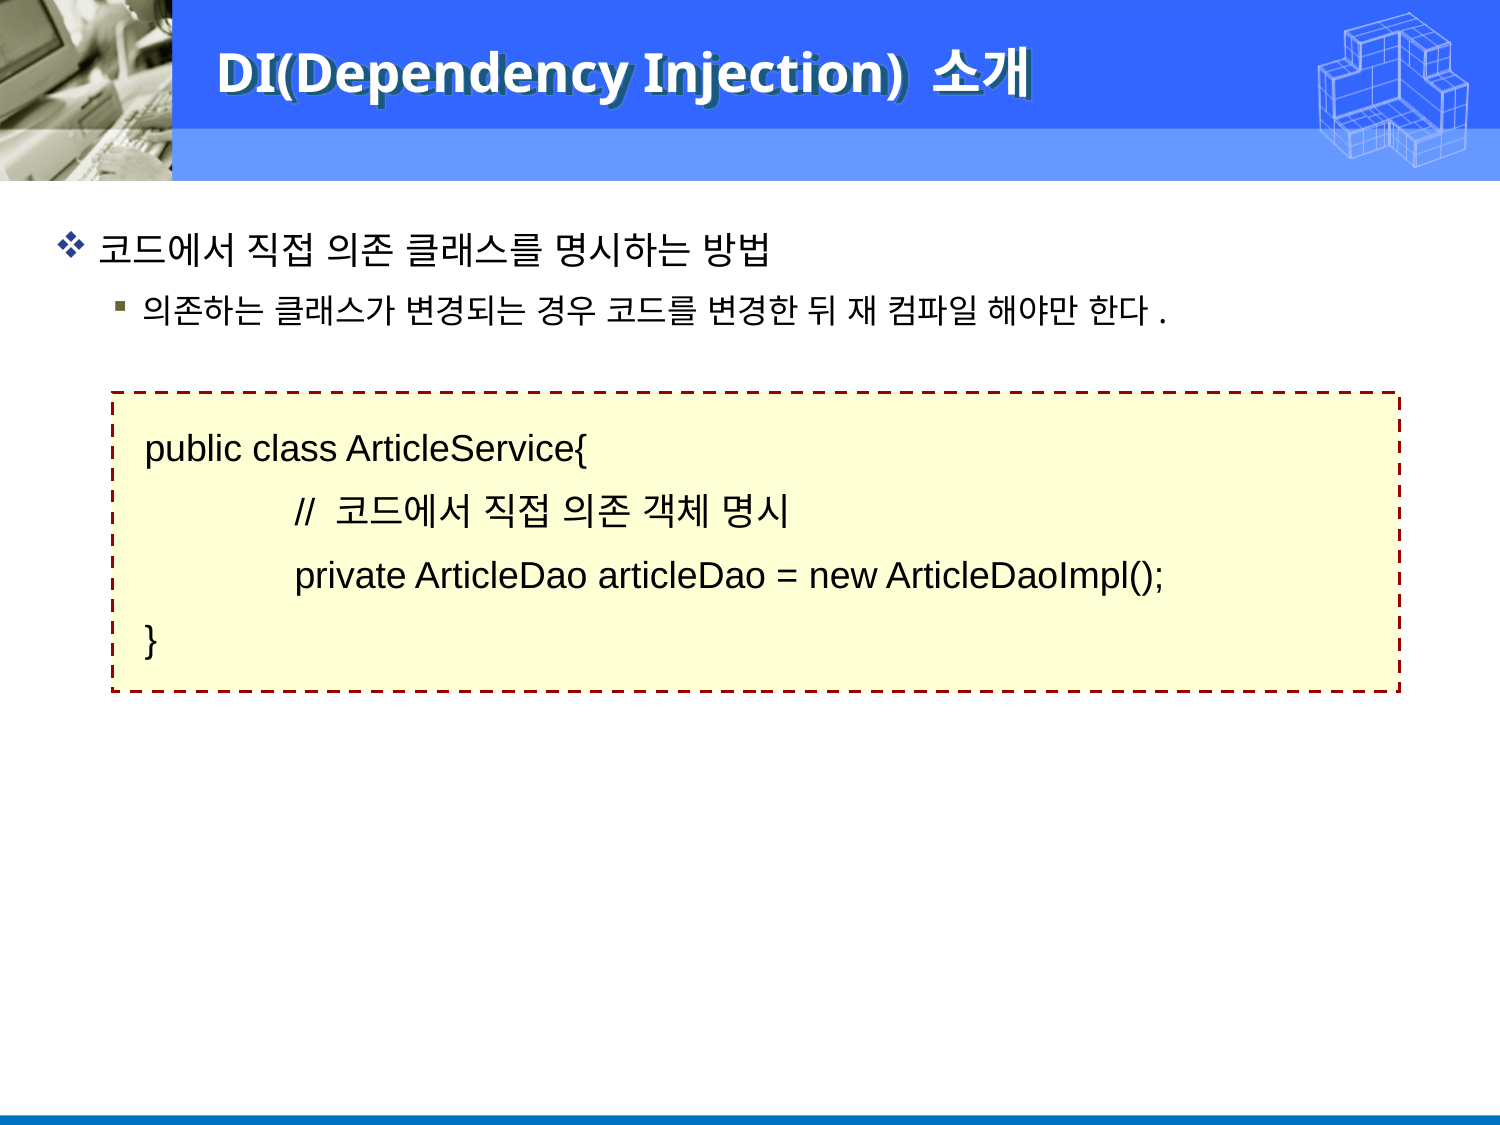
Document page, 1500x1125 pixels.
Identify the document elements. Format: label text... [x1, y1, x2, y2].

picture [0, 0, 1500, 193]
list 코드에서 직접 의존 클래스를 명시하는 방법 의존하는 클래스가 변경되는 경우 코드를 변경한 뒤 재 컴파일 해야만 한다. [39, 210, 1483, 1059]
text_box public class ArticleService{ // 코드에서 직접 의존 객체 명시 private ArticleDao articleDao = new ArticleDaoImpl(); } [112, 392, 1400, 692]
title DI(Dependency Injection) 소개 [199, 24, 1313, 118]
